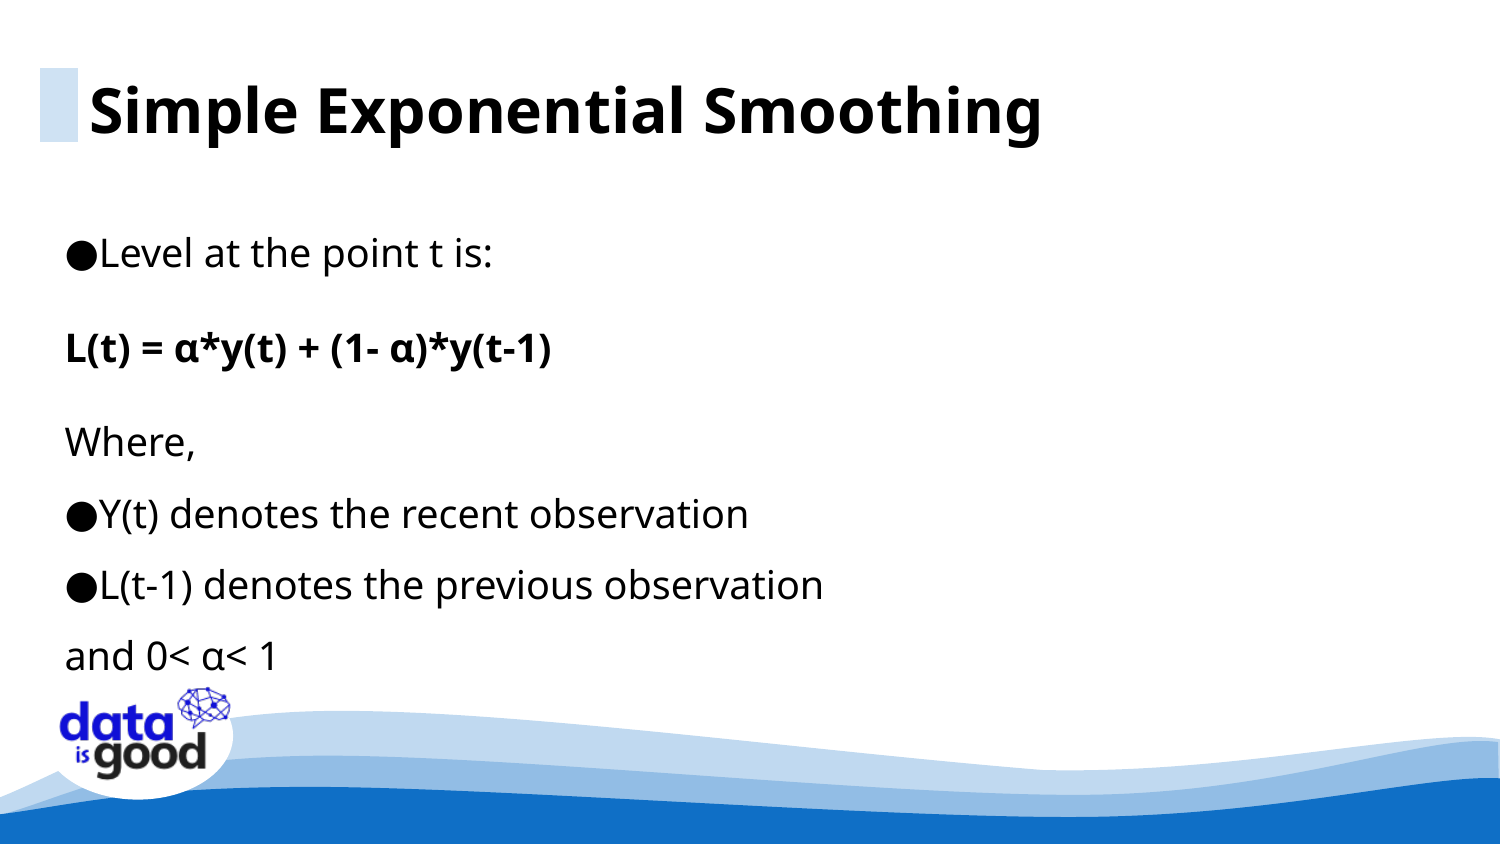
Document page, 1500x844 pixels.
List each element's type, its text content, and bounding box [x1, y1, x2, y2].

picture [58, 685, 231, 804]
text_box Level at the point t is: L(t) = α*y(t) + (1- α)*y(t-1) Where, Y(t) denotes the recent observation L(t-1) denotes the previous observation and 0< α< 1 [58, 200, 906, 684]
text_box Simple Exponential Smoothing [83, 68, 1221, 159]
